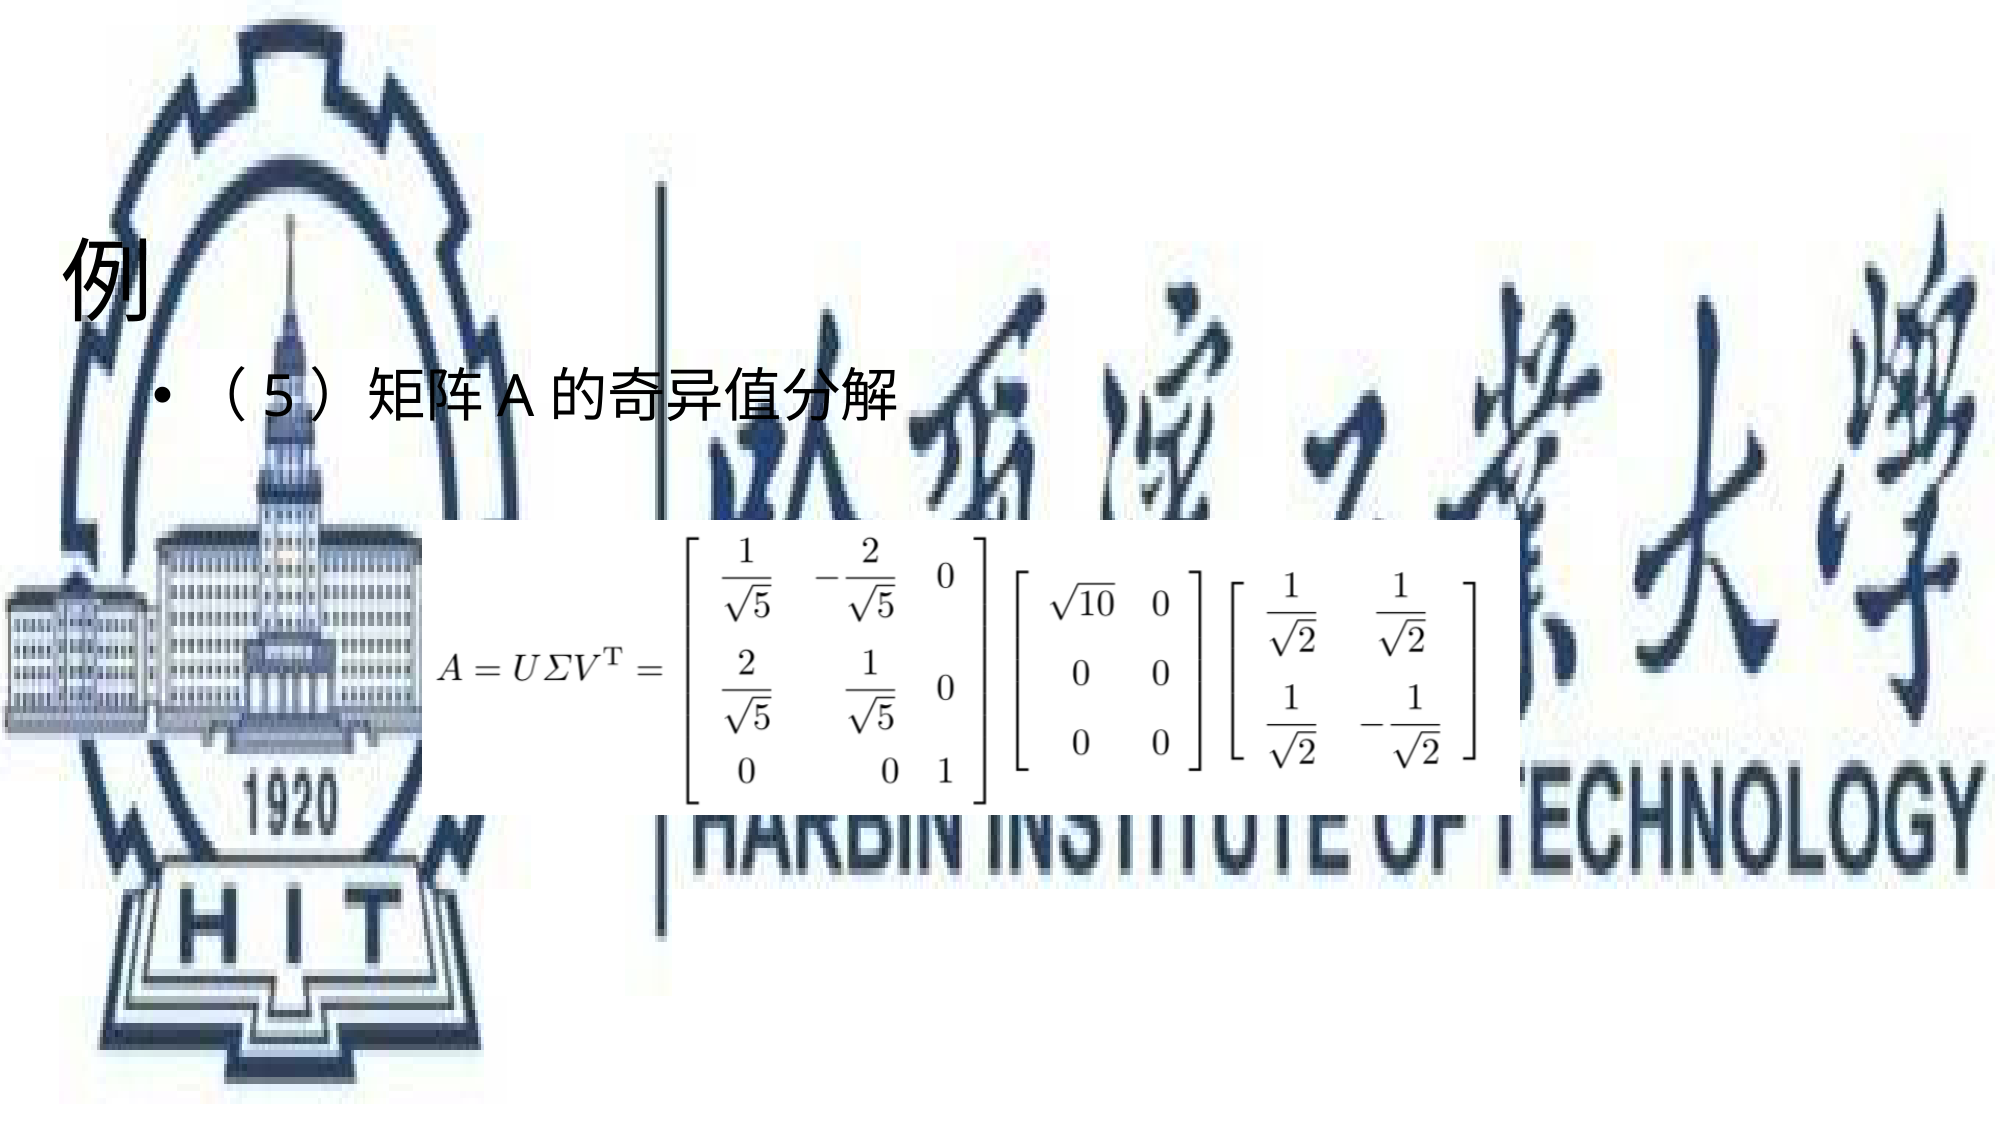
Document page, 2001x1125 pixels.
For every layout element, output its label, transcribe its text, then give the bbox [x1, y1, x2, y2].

title 例 [46, 176, 1772, 394]
list （5）矩阵A的奇异值分解 [137, 358, 1863, 1073]
picture [0, 0, 2001, 1125]
